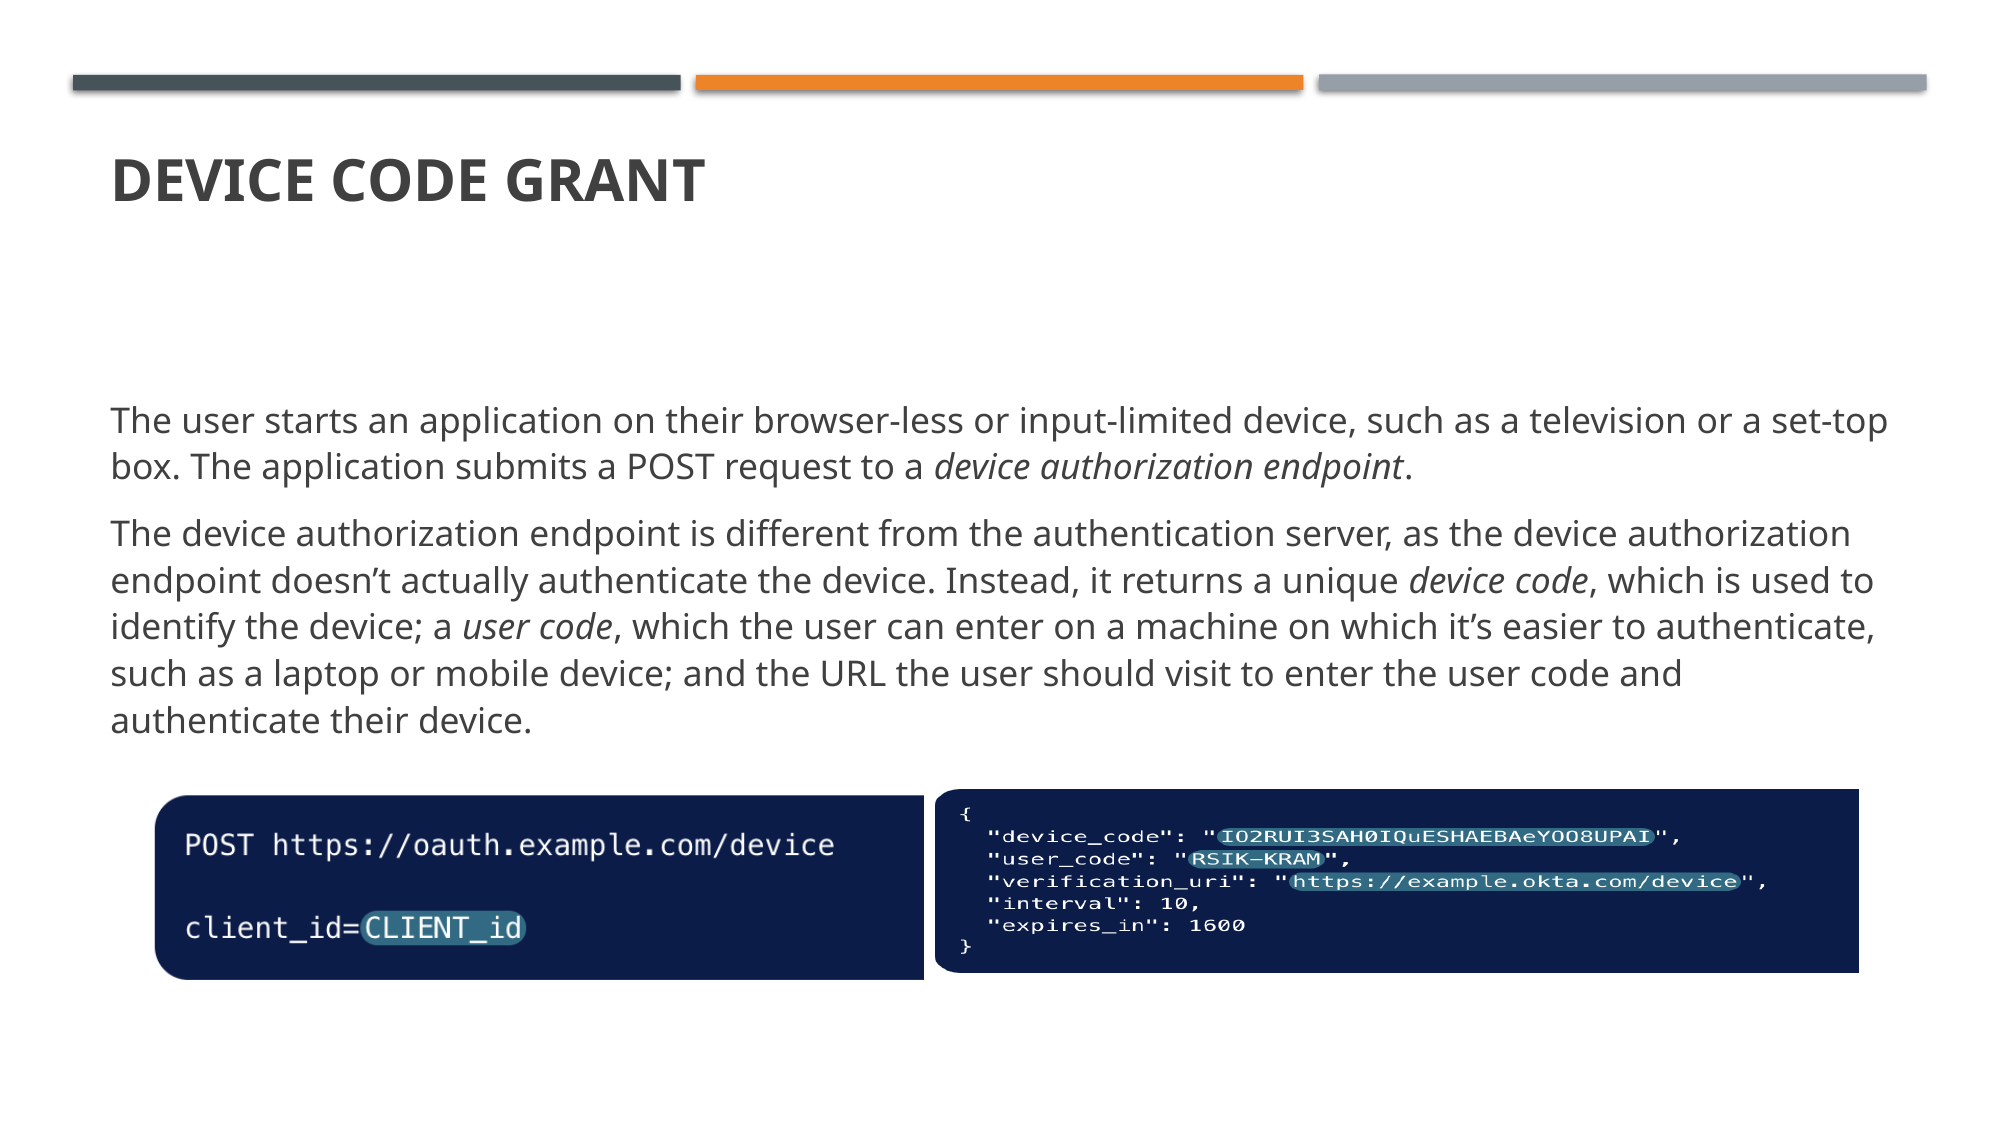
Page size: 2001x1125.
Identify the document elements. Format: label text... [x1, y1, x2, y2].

list The user starts an application on their browser-less or input-limited device, such as a television or a set-top box. The application submits a POST request to a device authorization endpoint. The device authorization endpoint is different from the authentication server, as the device authorization endpoint doesn’t actually authenticate the device. Instead, it returns a unique device code, which is used to identify the device; a user code, which the user can enter on a machine on which it’s easier to authenticate, such as a laptop or mobile device; and the URL the user should visit to enter the user code and authenticate their device. [95, 220, 1905, 981]
picture [111, 787, 1860, 981]
title Device Code GRANT [95, 115, 1905, 220]
